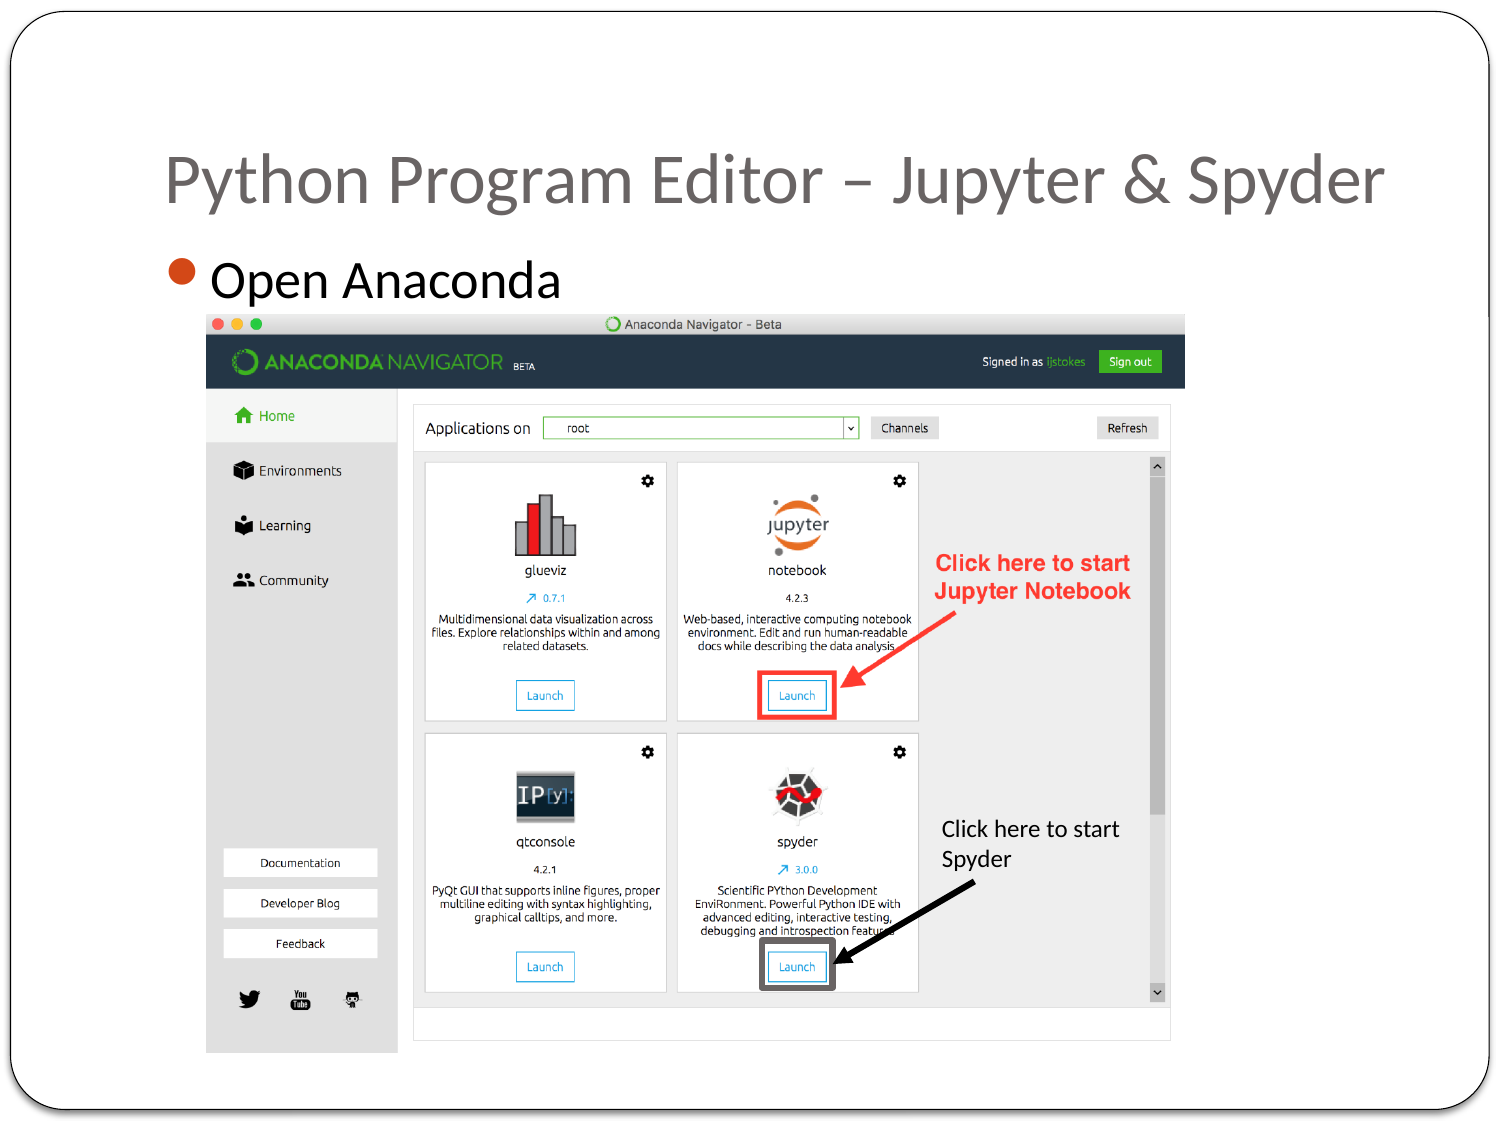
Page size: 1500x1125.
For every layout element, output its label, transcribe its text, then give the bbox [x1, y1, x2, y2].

list Open Anaconda [150, 237, 1425, 988]
picture [206, 314, 1185, 1053]
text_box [832, 881, 975, 965]
title Python Program Editor – Jupyter & Spyder [150, 45, 1425, 233]
